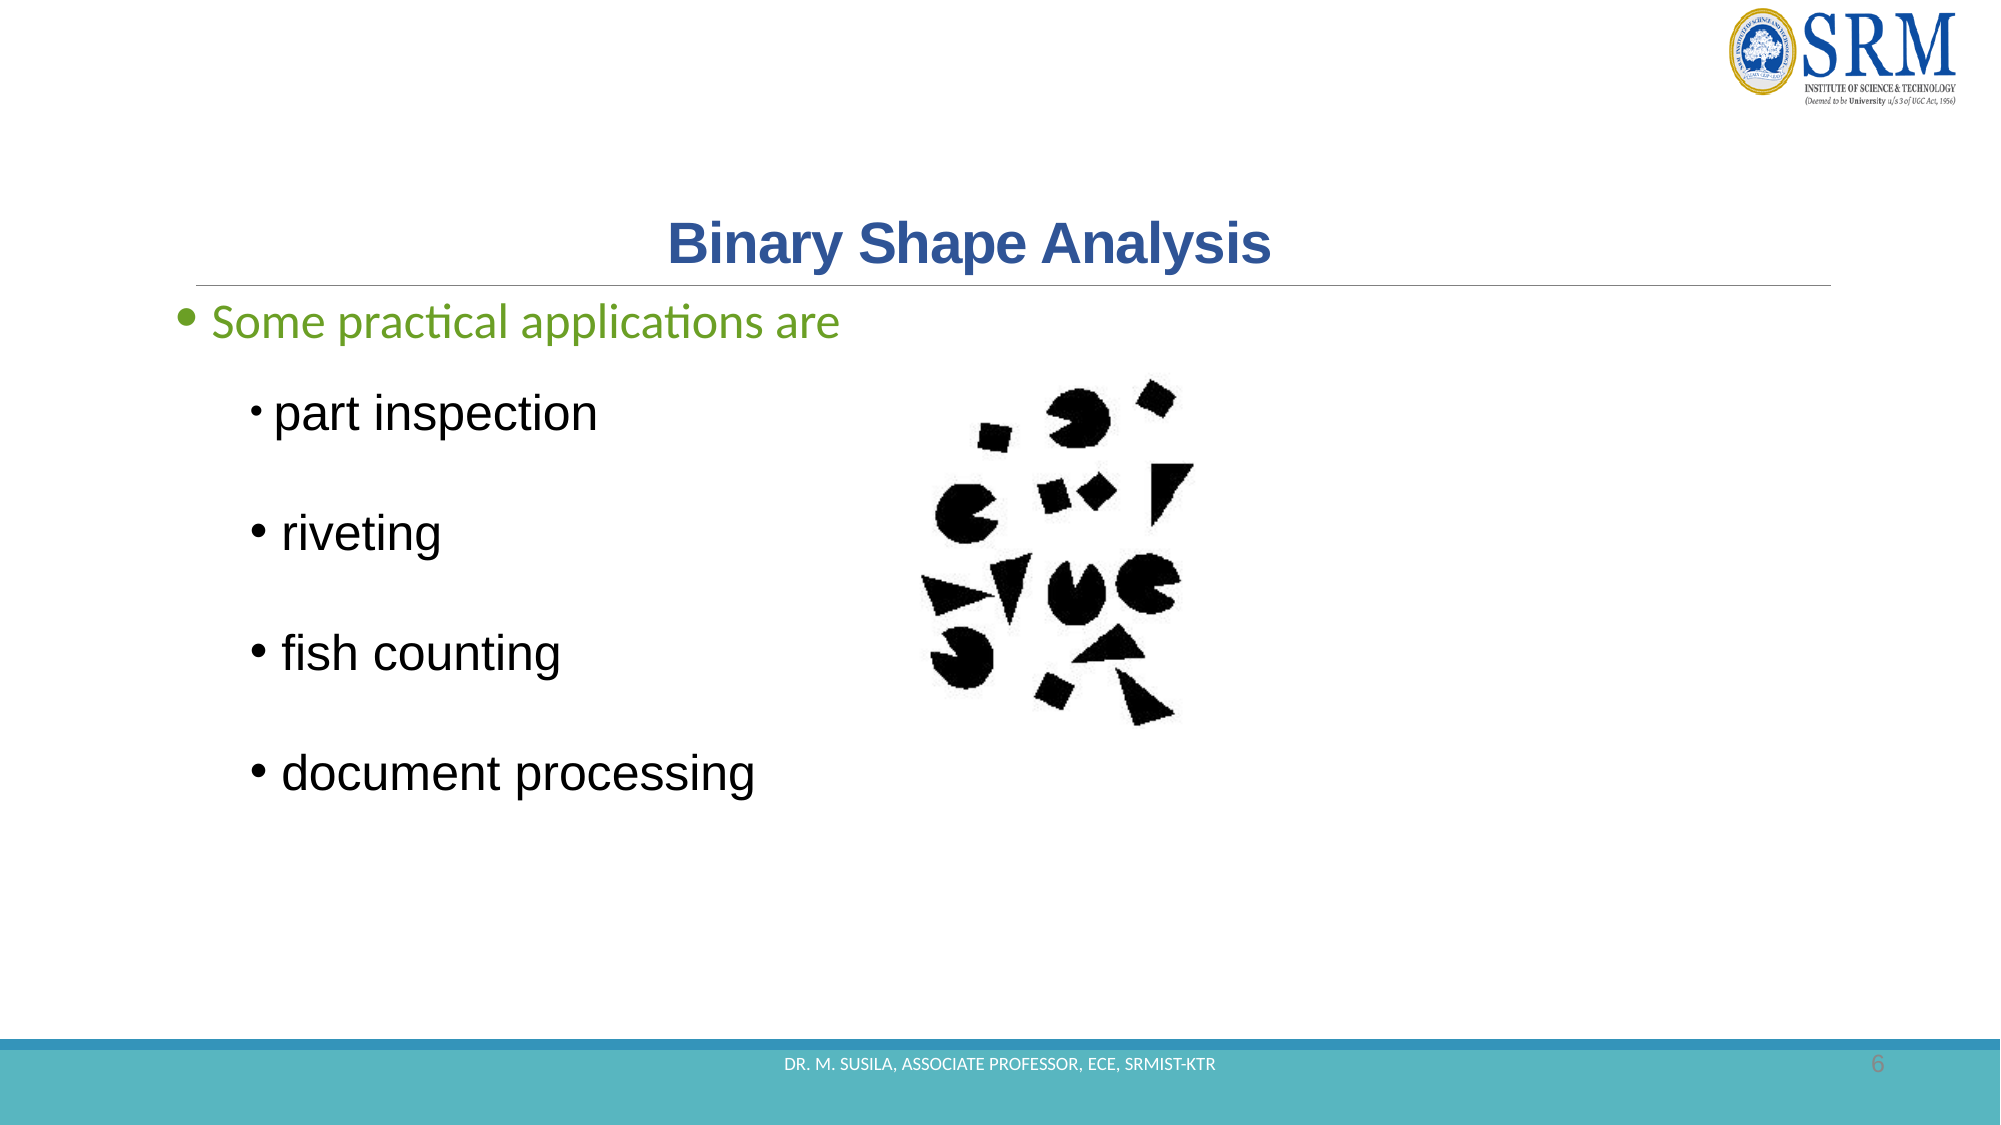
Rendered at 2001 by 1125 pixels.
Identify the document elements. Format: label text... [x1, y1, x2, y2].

list Some practical applications are [159, 327, 1043, 1025]
picture [1727, 0, 1962, 117]
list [894, 348, 1201, 730]
text_box part inspection riveting fish counting document processing [234, 372, 800, 808]
footer Dr. M. Susila, Associate Professor, ECE, SRMIST-KTR [683, 1025, 1317, 1100]
title Binary Shape Analysis [26, 162, 1915, 327]
slide_number 6 [1433, 1025, 1900, 1100]
